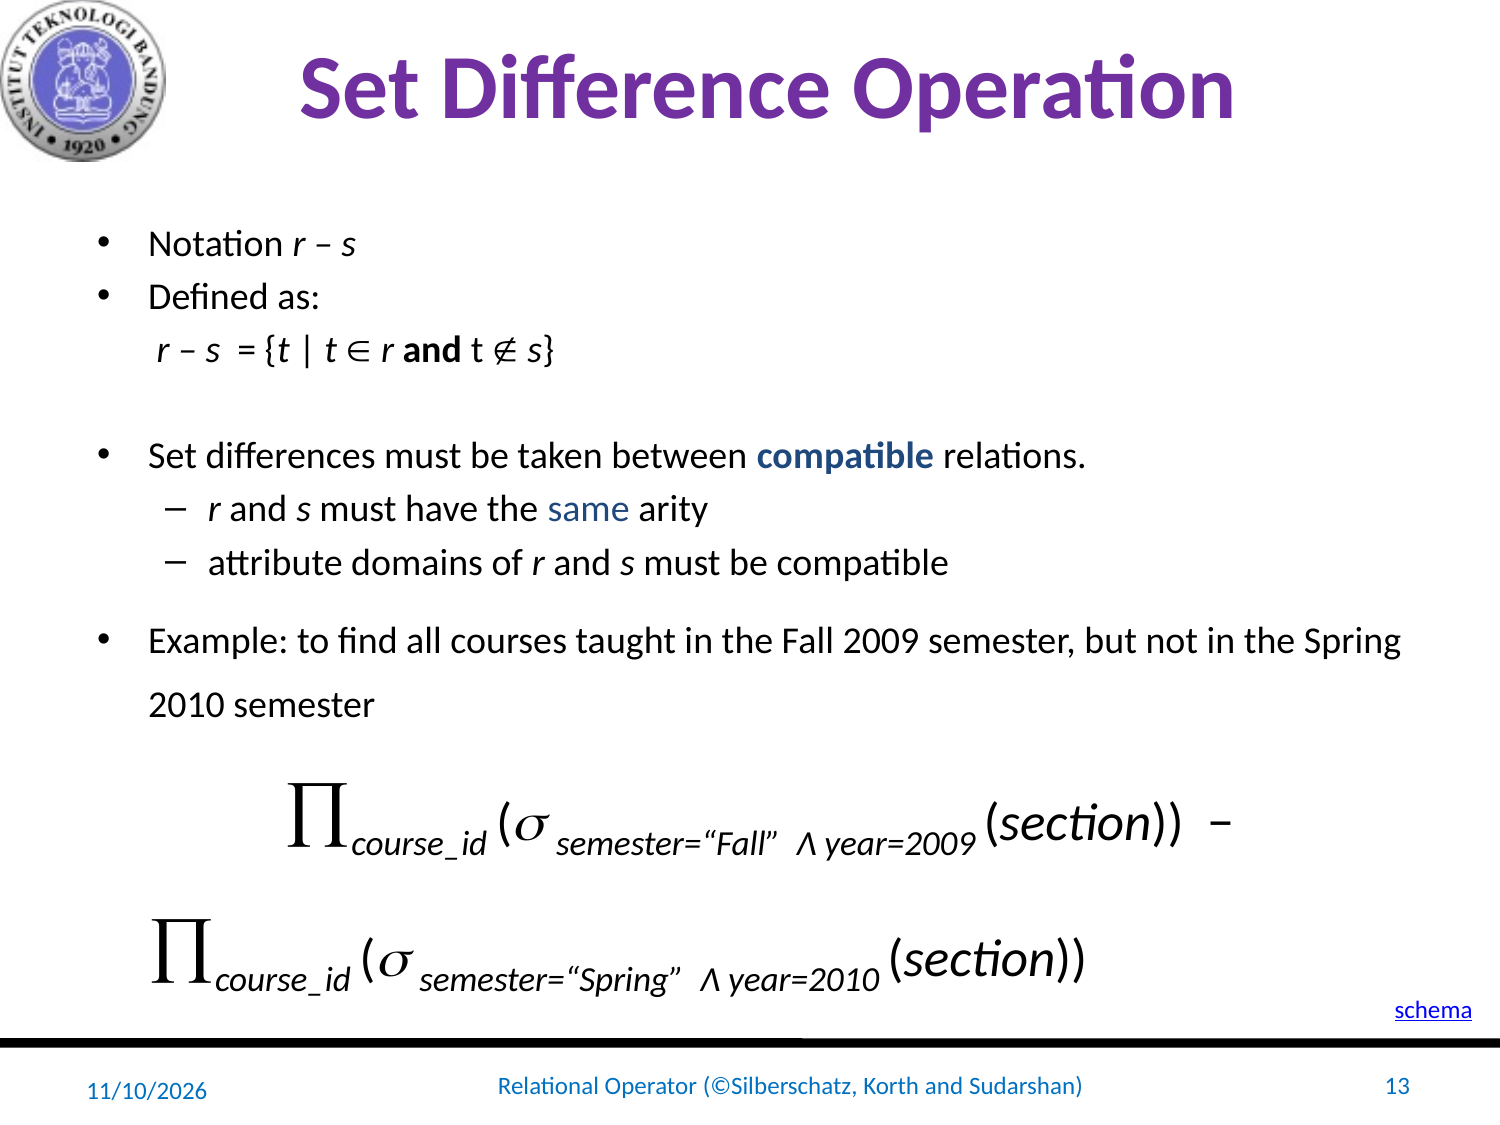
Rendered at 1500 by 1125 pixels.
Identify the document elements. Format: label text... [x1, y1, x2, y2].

list Notation r – s Defined as: r – s = {t | t  r and t  s} Set differences must be taken between compatible relations. r and s must have the same arity attribute domains of r and s must be compatible Example: to find all courses taught in the Fall 2009 semester, but not in the Spring 2010 semester course_id ( semester=“Fall” Λ year=2009 (section)) − course_id ( semester=“Spring” Λ year=2010 (section)) [82, 210, 1454, 1008]
slide_number 13 [1359, 1054, 1425, 1115]
text_box schema [1379, 985, 1488, 1031]
picture [0, 0, 93, 162]
title Set Difference Operation [93, 0, 1444, 164]
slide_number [58, 1054, 223, 1125]
footer Relational Operator (©Silberschatz, Korth and Sudarshan) [246, 1054, 1336, 1115]
